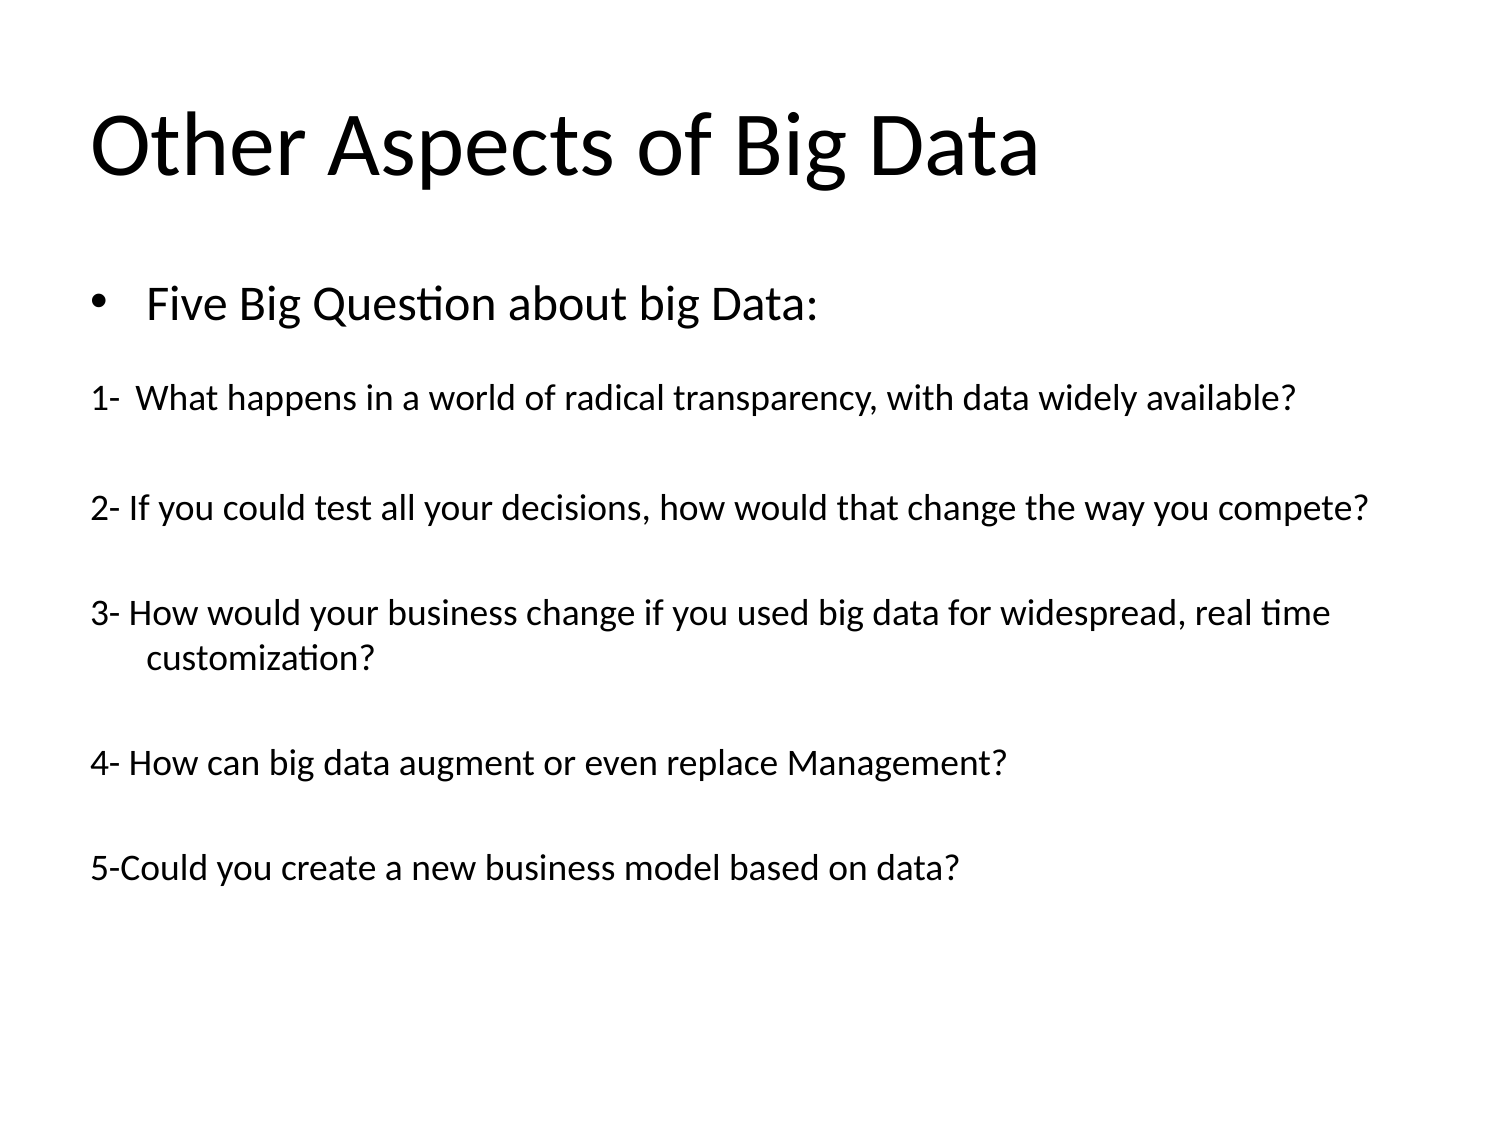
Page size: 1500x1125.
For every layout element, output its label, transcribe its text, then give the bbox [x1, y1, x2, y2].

title Other Aspects of Big Data [75, 45, 1425, 233]
list Five Big Question about big Data: 1- What happens in a world of radical transparency, with data widely available? 2- If you could test all your decisions, how would that change the way you compete? 3- How would your business change if you used big data for widespread, real time customization? 4- How can big data augment or even replace Management? 5-Could you create a new business model based on data? [75, 262, 1425, 1005]
